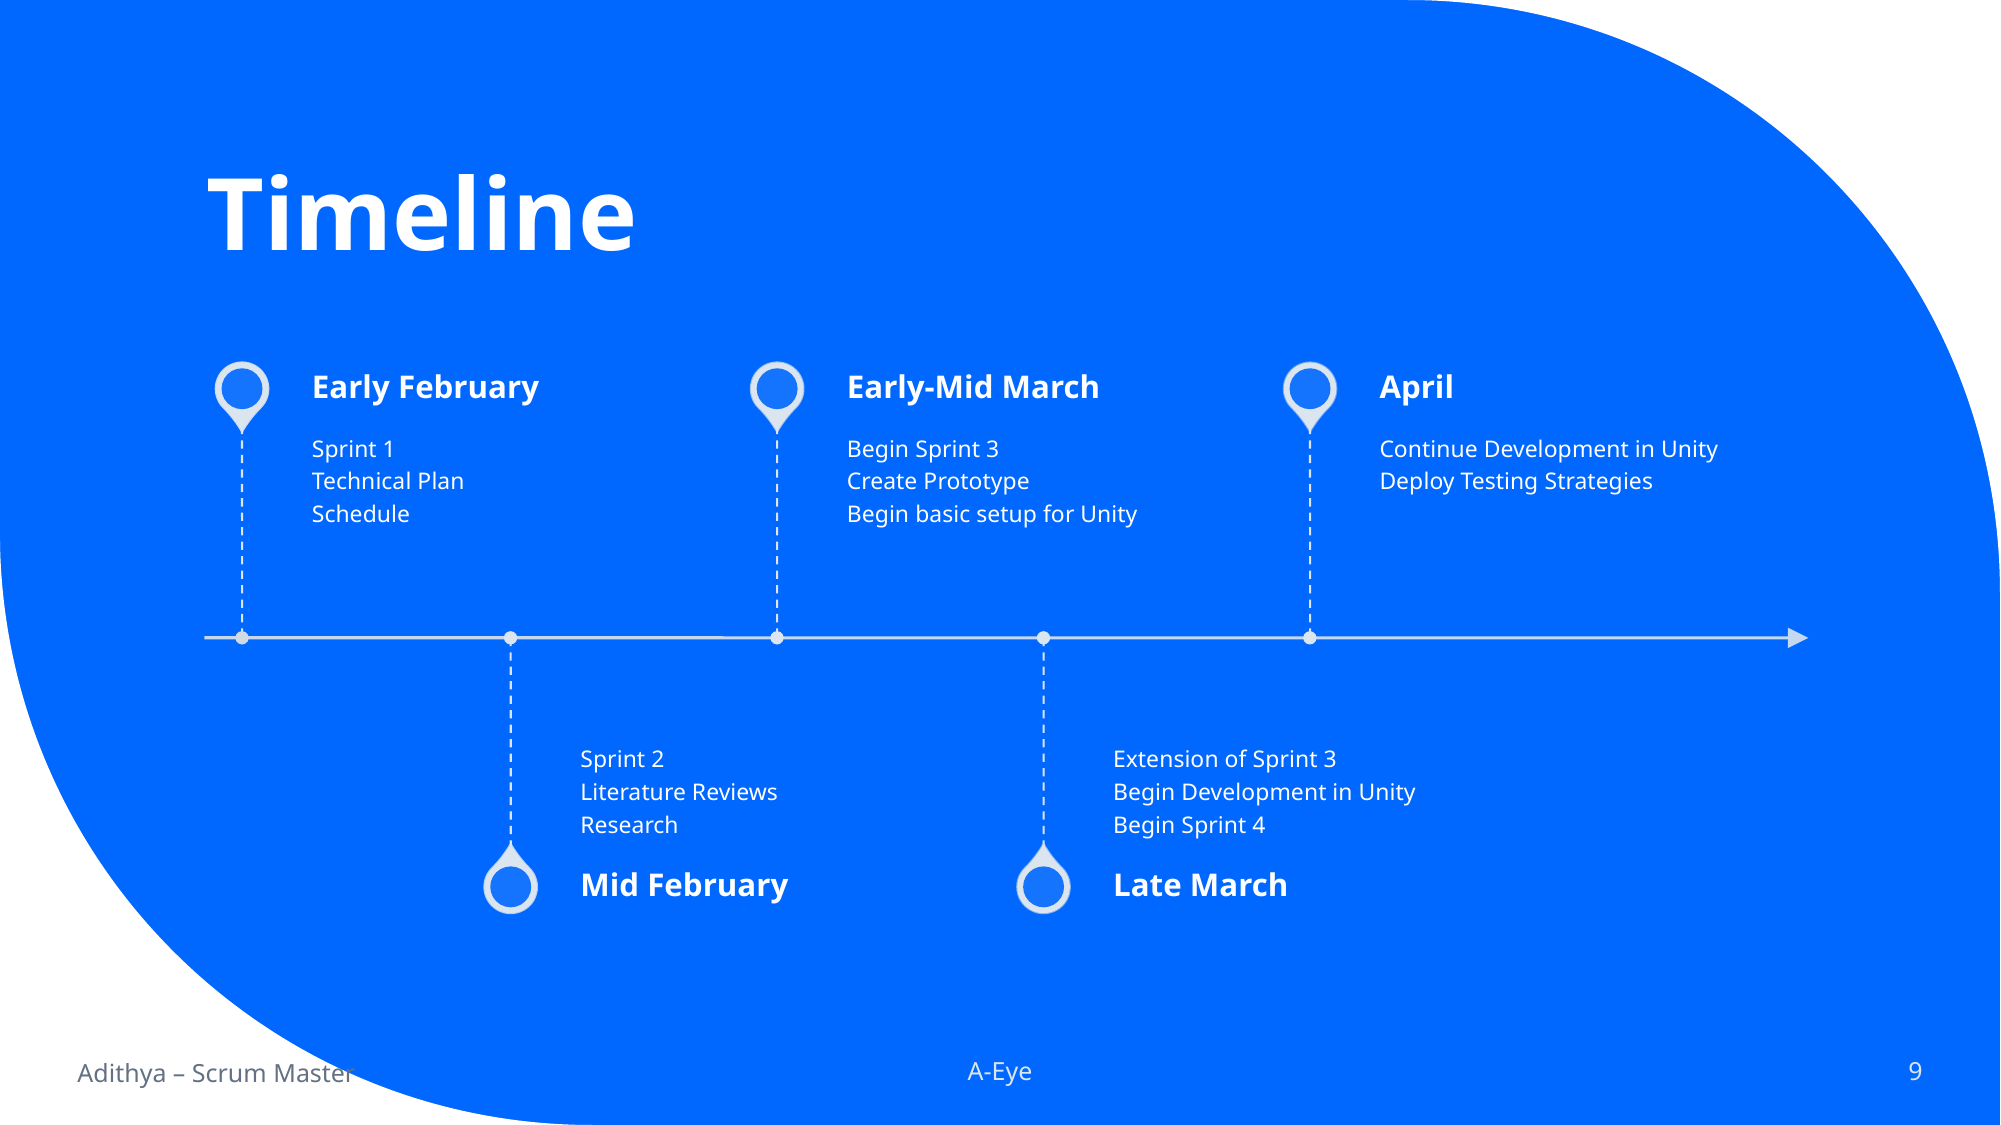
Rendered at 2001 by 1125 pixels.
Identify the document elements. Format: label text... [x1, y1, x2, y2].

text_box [204, 279, 1809, 996]
slide_number Adithya – Scrum Master [62, 1042, 423, 1103]
footer A-Eye [662, 1042, 1338, 1103]
slide_number 9 [1665, 1042, 1938, 1103]
title Timeline [191, 62, 1796, 280]
